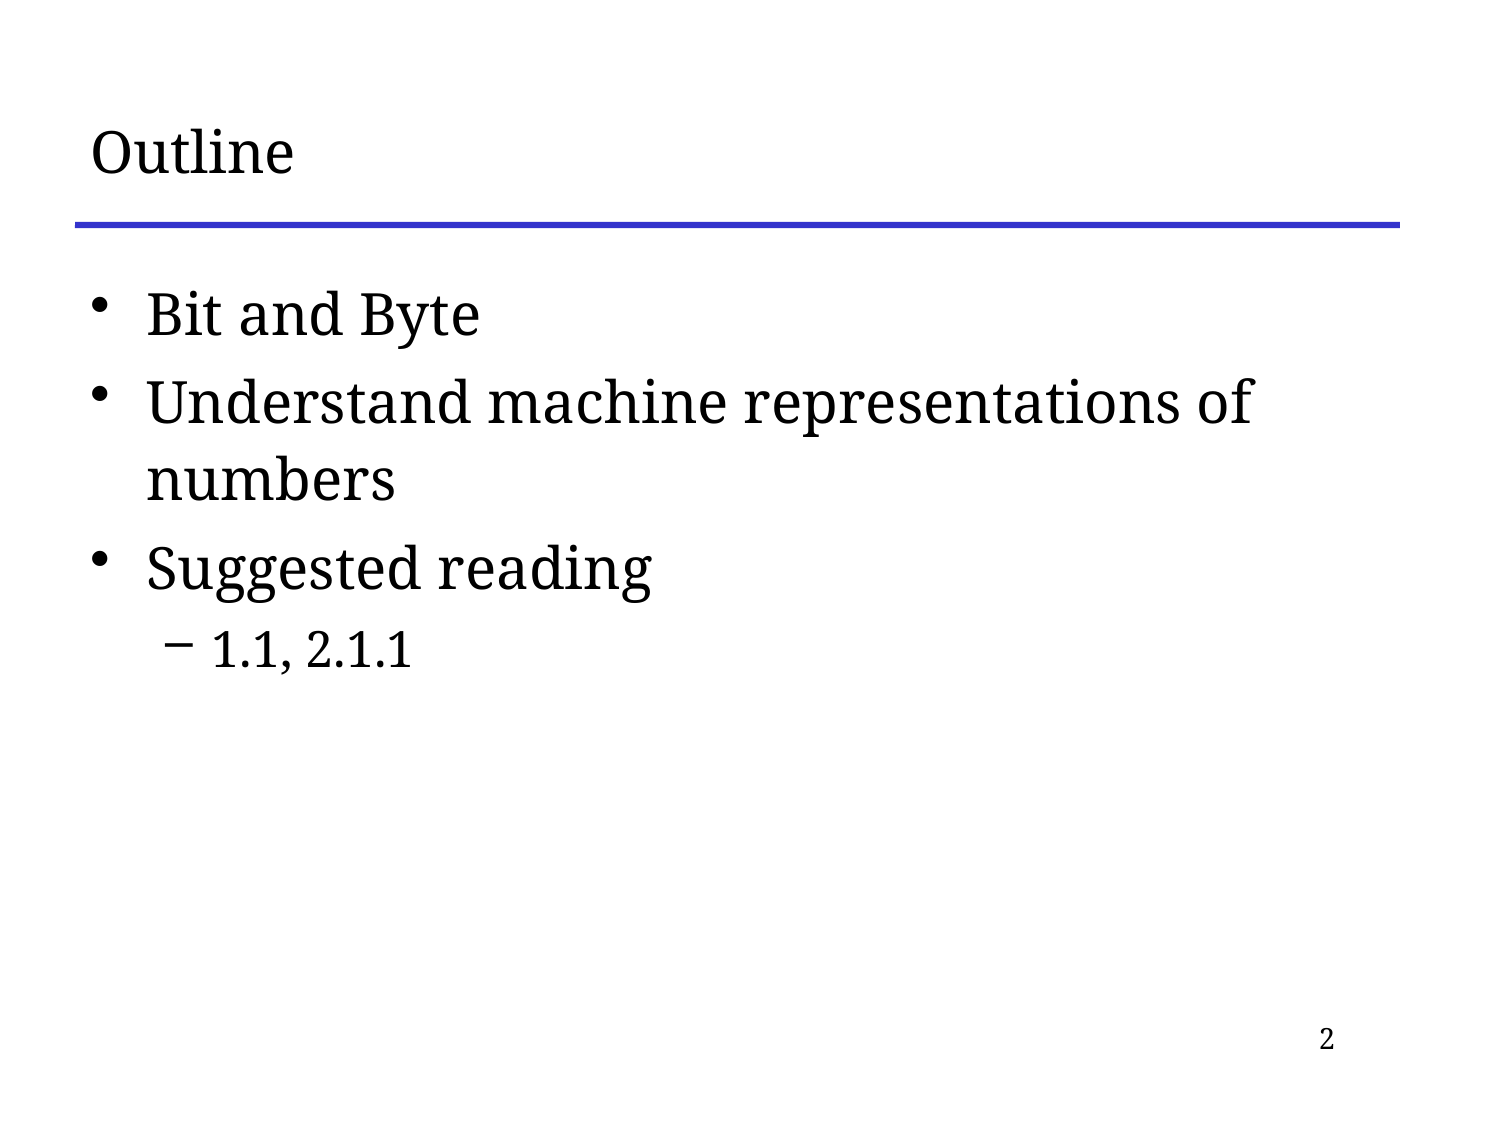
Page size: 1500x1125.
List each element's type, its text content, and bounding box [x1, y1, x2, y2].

list Bit and Byte Understand machine representations of numbers Suggested reading 1.1, 2.1.1 [75, 262, 1438, 988]
title Outline [75, 75, 1400, 225]
slide_number 2 [1137, 1012, 1351, 1088]
